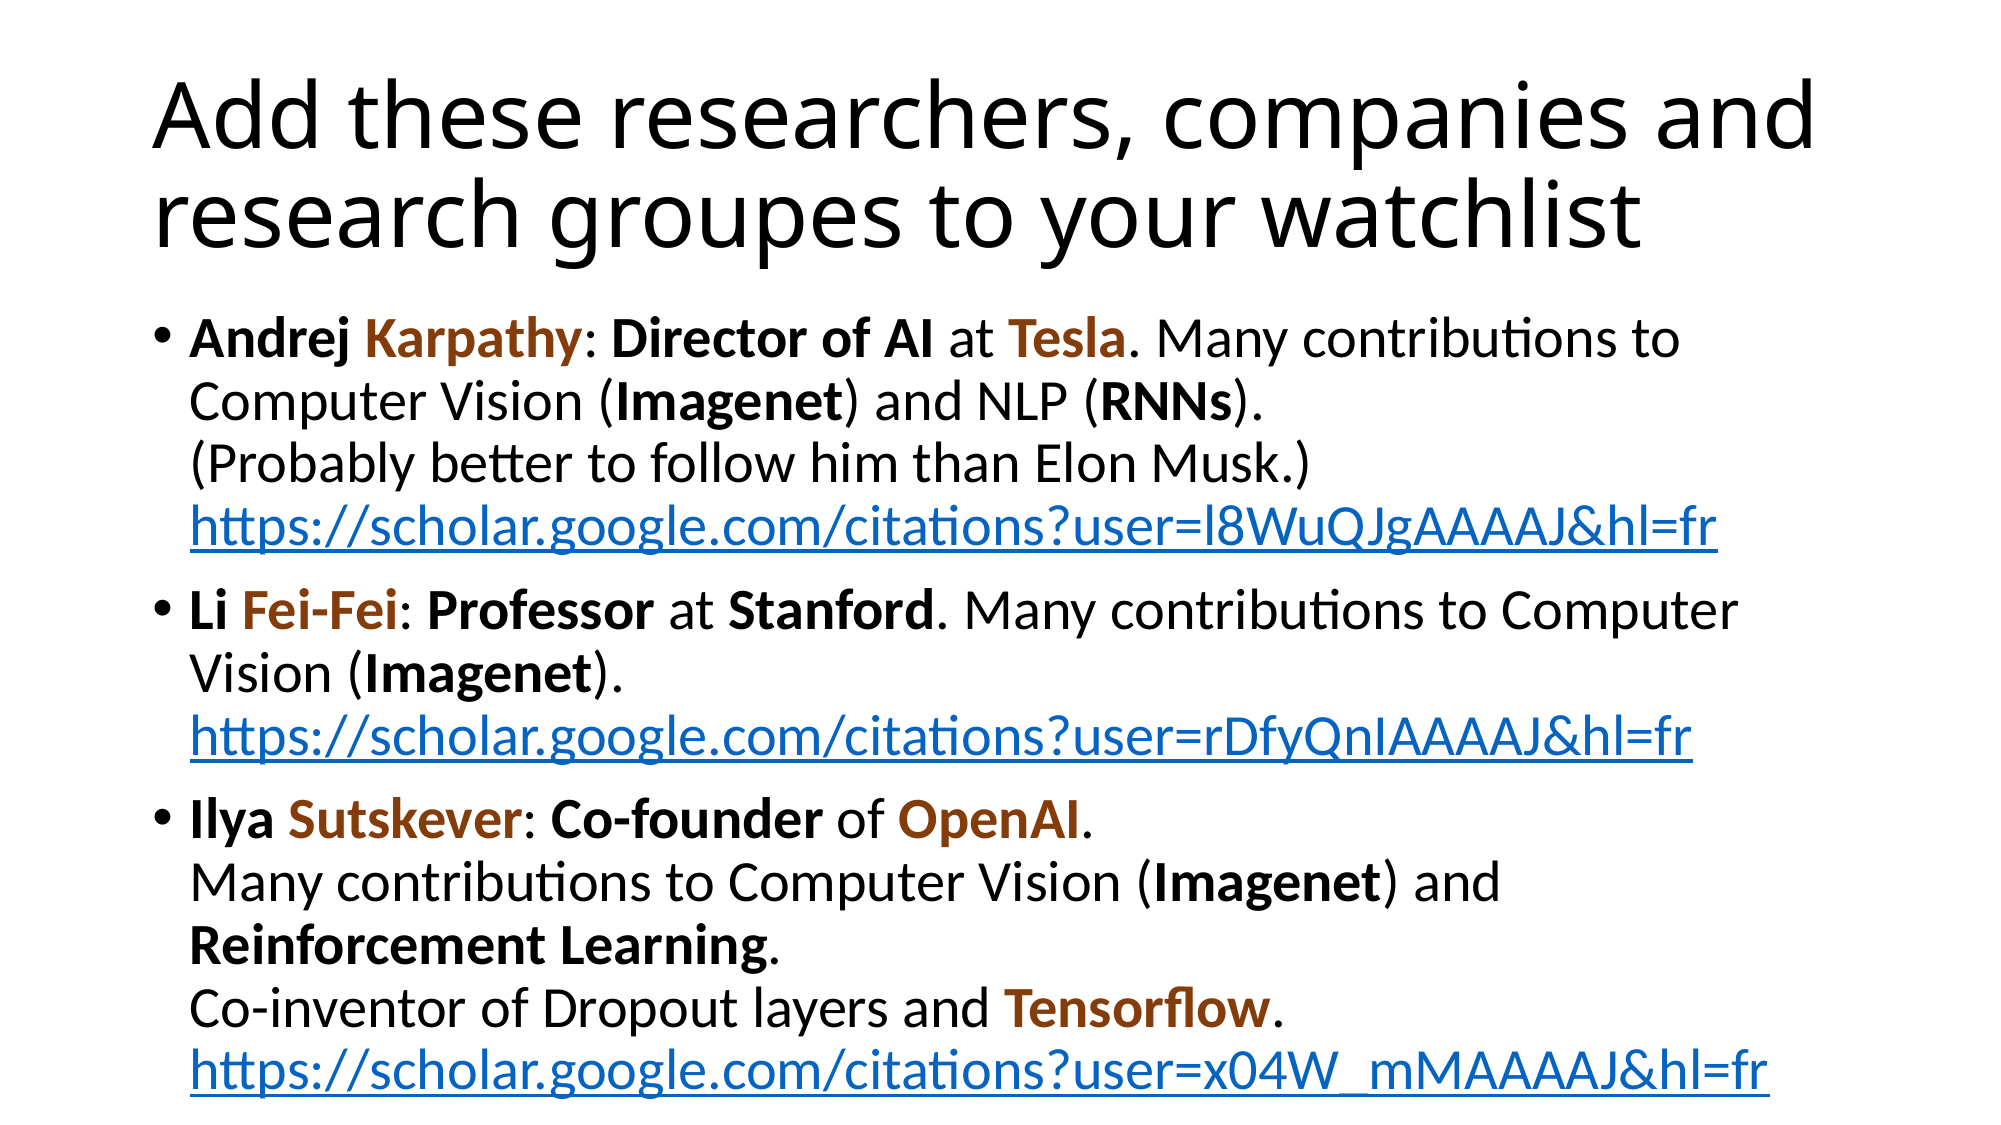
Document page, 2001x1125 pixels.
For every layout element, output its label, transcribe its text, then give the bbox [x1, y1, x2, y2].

list Andrej Karpathy: Director of AI at Tesla. Many contributions to Computer Vision (Imagenet) and NLP (RNNs). (Probably better to follow him than Elon Musk.) https://scholar.google.com/citations?user=l8WuQJgAAAAJ&hl=fr Li Fei-Fei: Professor at Stanford. Many contributions to Computer Vision (Imagenet). https://scholar.google.com/citations?user=rDfyQnIAAAAJ&hl=fr Ilya Sutskever: Co-founder of OpenAI. Many contributions to Computer Vision (Imagenet) and Reinforcement Learning. Co-inventor of Dropout layers and Tensorflow. https://scholar.google.com/citations?user=x04W_mMAAAAJ&hl=fr [137, 299, 1863, 1125]
title Add these researchers, companies and research groupes to your watchlist [137, 59, 1863, 278]
